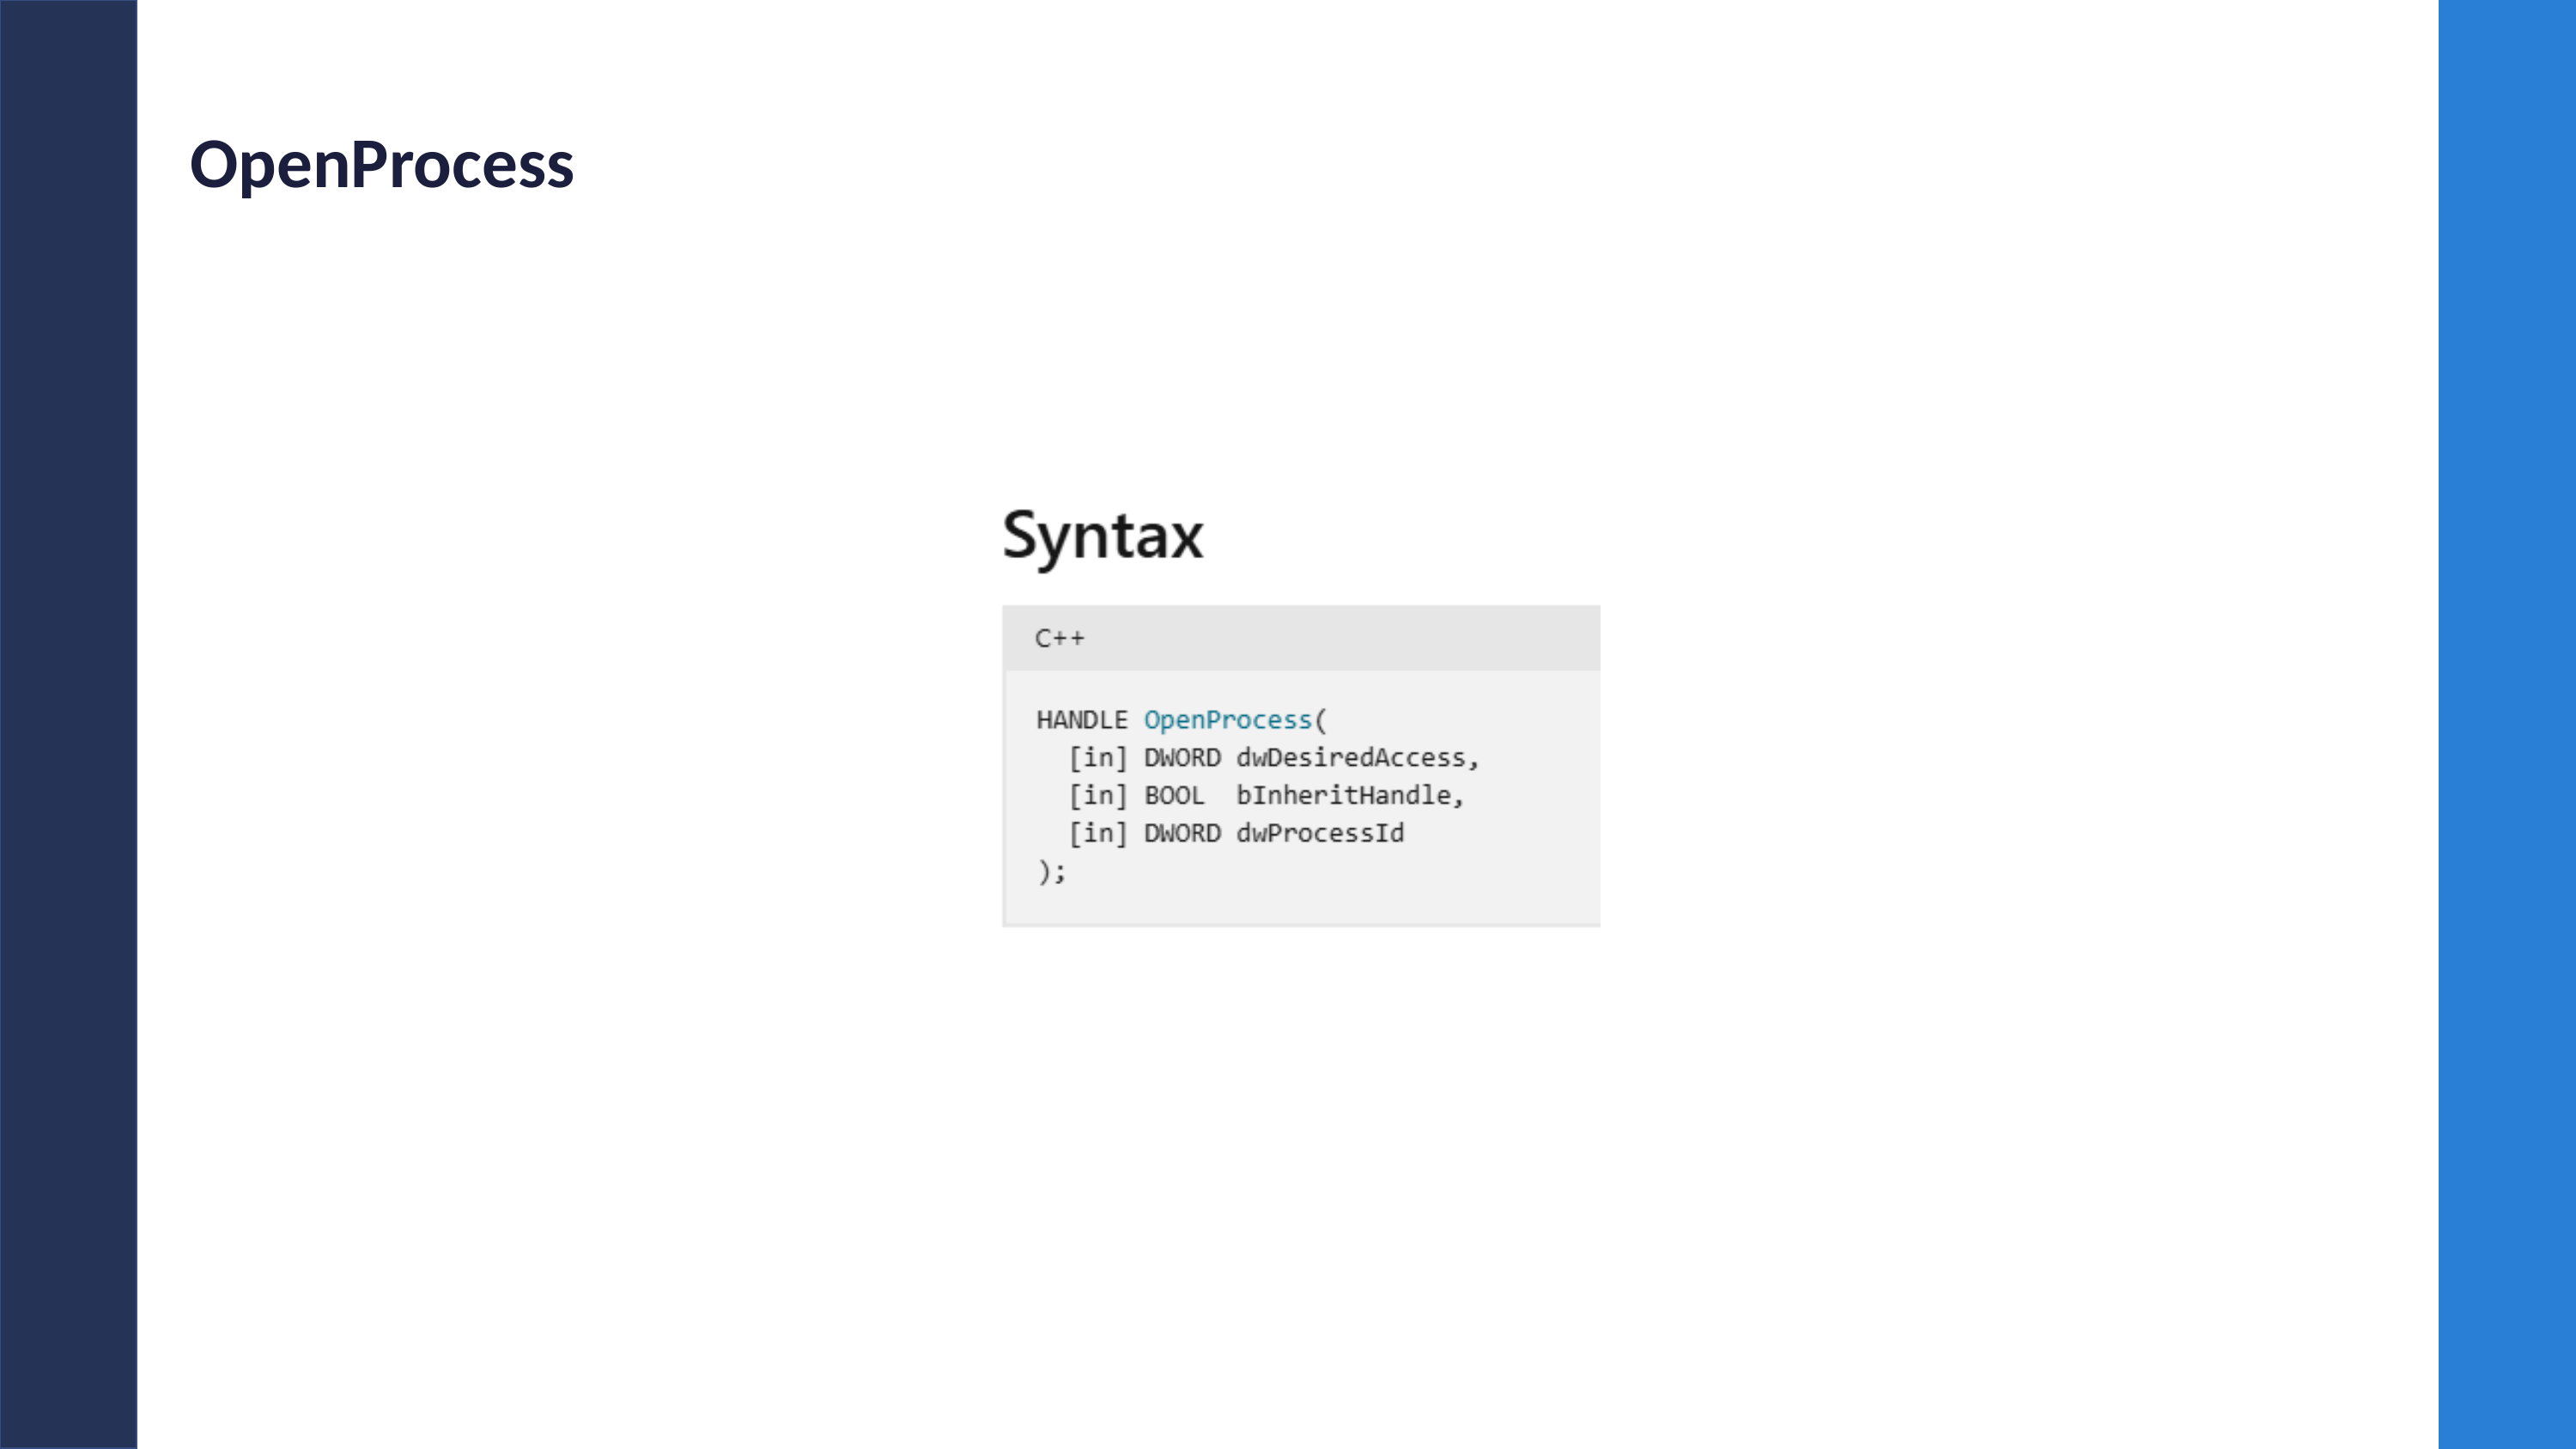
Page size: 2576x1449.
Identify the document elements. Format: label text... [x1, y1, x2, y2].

title OpenProcess [177, 76, 2399, 252]
picture [959, 463, 1601, 986]
